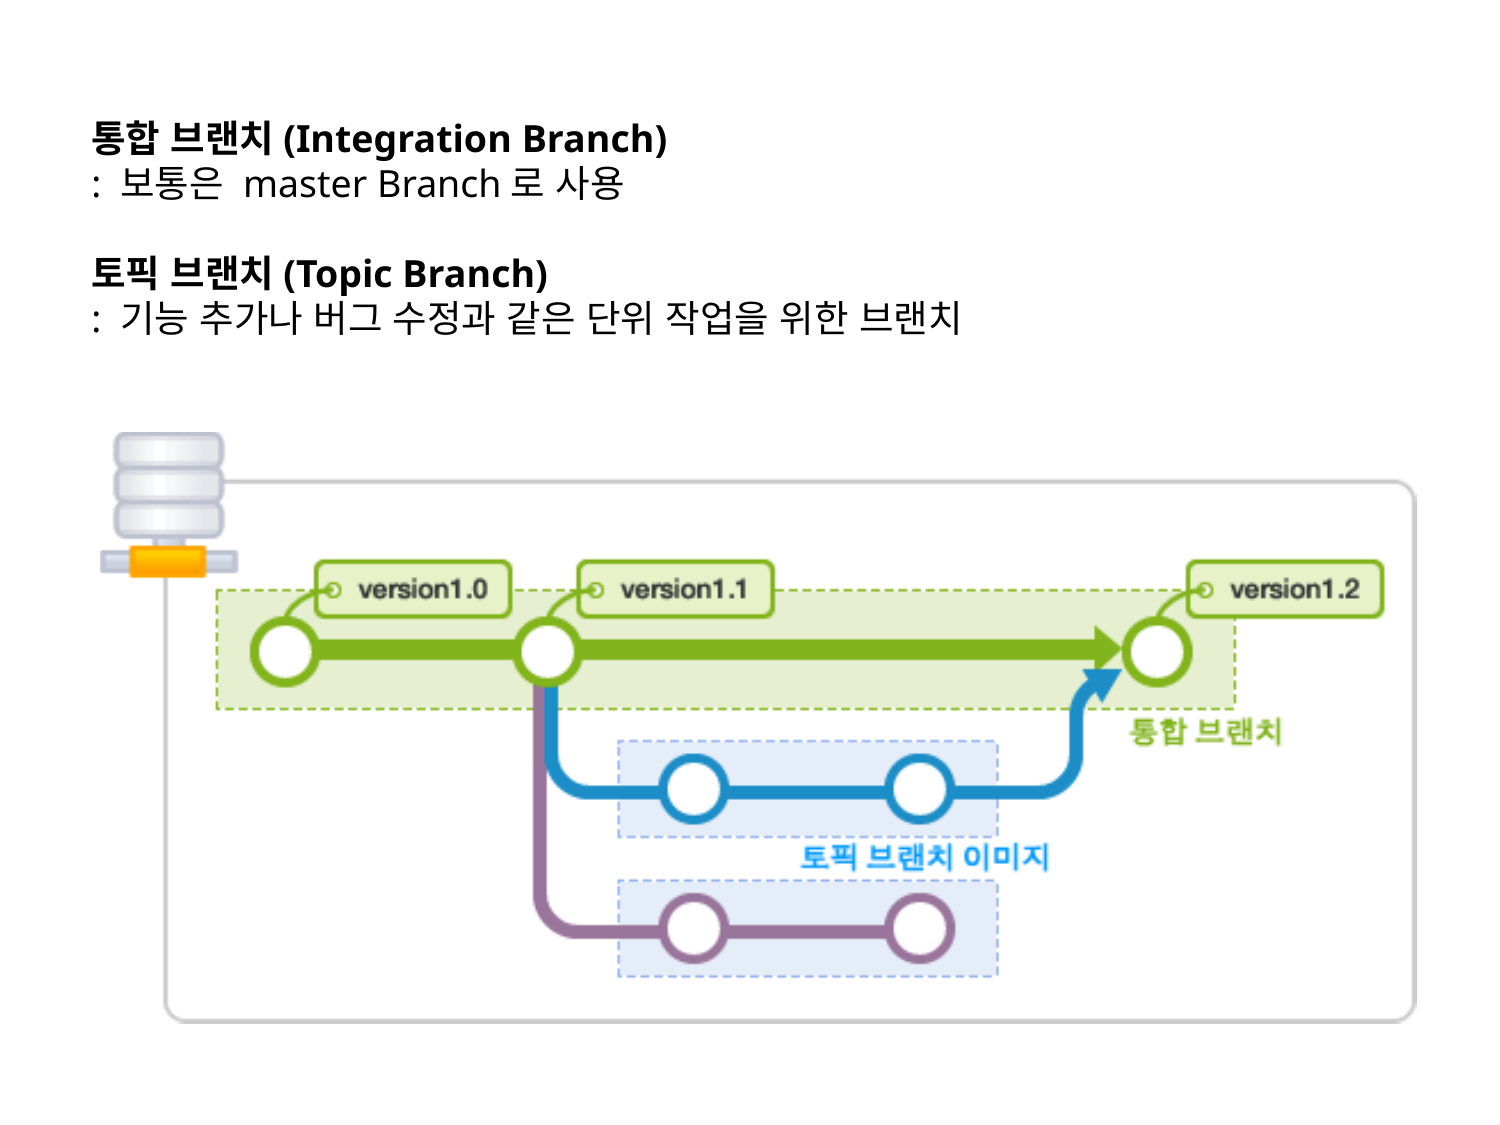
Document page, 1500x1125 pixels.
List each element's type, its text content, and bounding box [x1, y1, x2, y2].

picture [100, 432, 1417, 1024]
text_box 통합 브랜치(Integration Branch) : 보통은 master Branch로 사용 토픽 브랜치(Topic Branch) : 기능 추가나 버그 수정과 같은 단위 작업을 위한 브랜치 [76, 107, 1270, 348]
